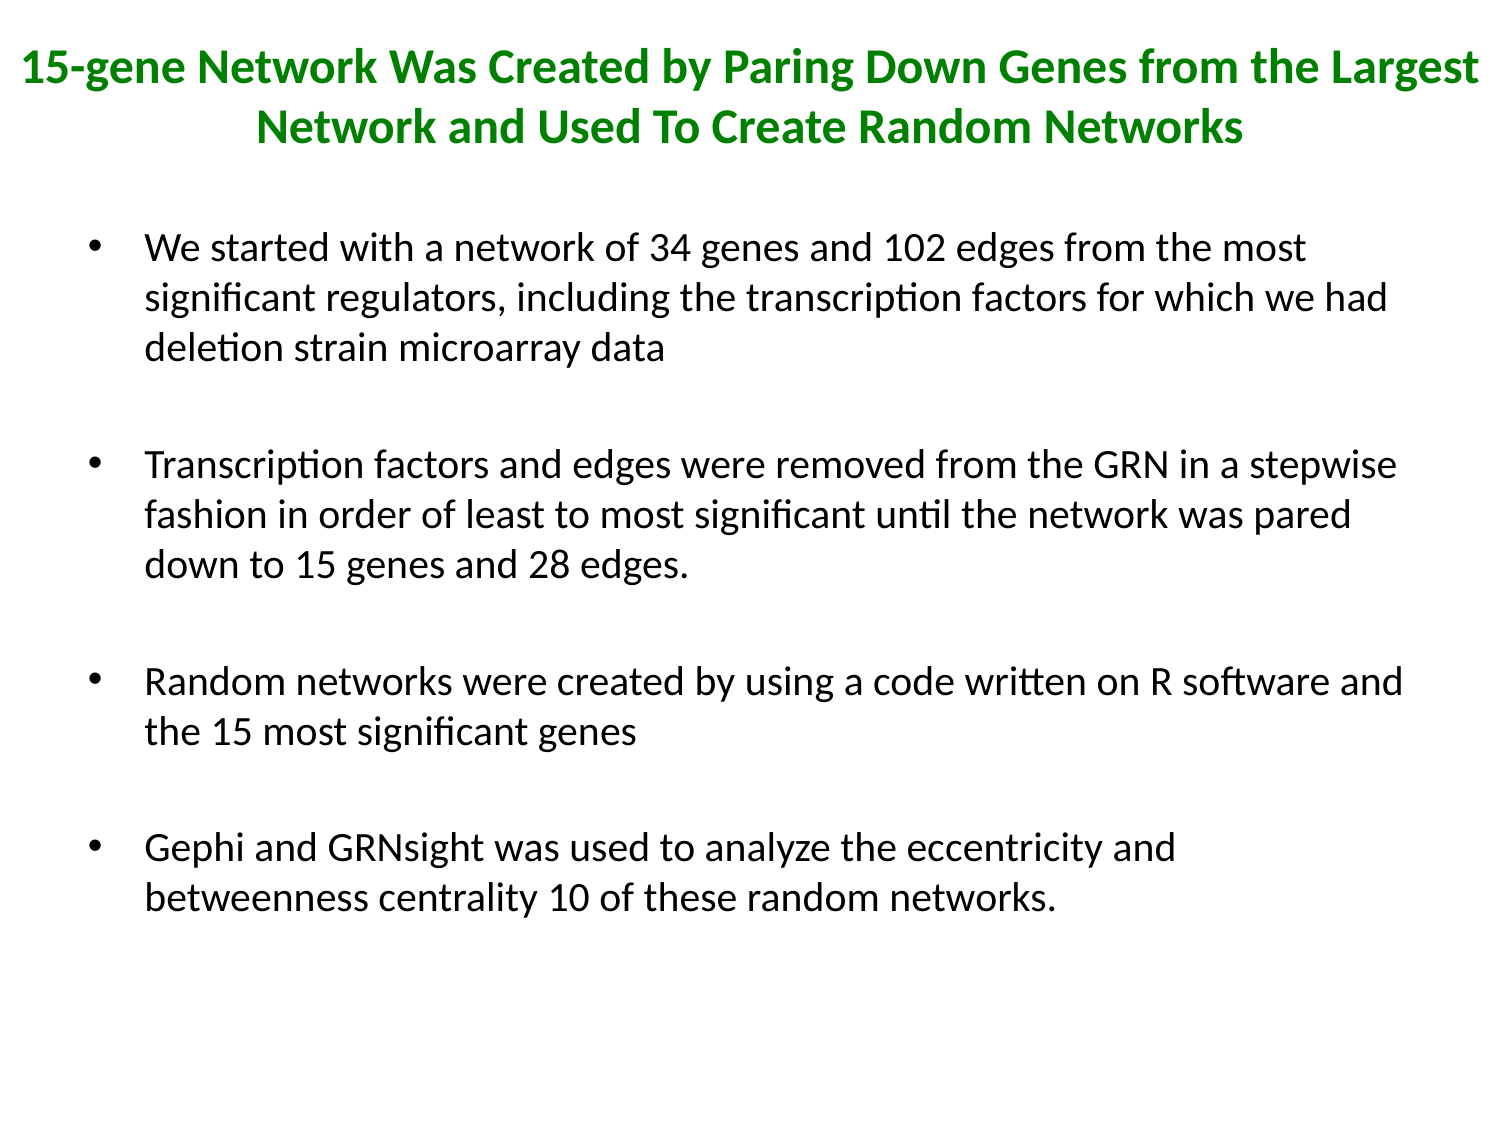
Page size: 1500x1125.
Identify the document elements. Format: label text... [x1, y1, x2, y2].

list We started with a network of 34 genes and 102 edges from the most significant regulators, including the transcription factors for which we had deletion strain microarray data Transcription factors and edges were removed from the GRN in a stepwise fashion in order of least to most significant until the network was pared down to 15 genes and 28 edges. Random networks were created by using a code written on R software and the 15 most significant genes Gephi and GRNsight was used to analyze the eccentricity and betweenness centrality 10 of these random networks. [72, 212, 1423, 600]
title 15-gene Network Was Created by Paring Down Genes from the Largest Network and Used To Create Random Networks [0, 0, 1500, 188]
